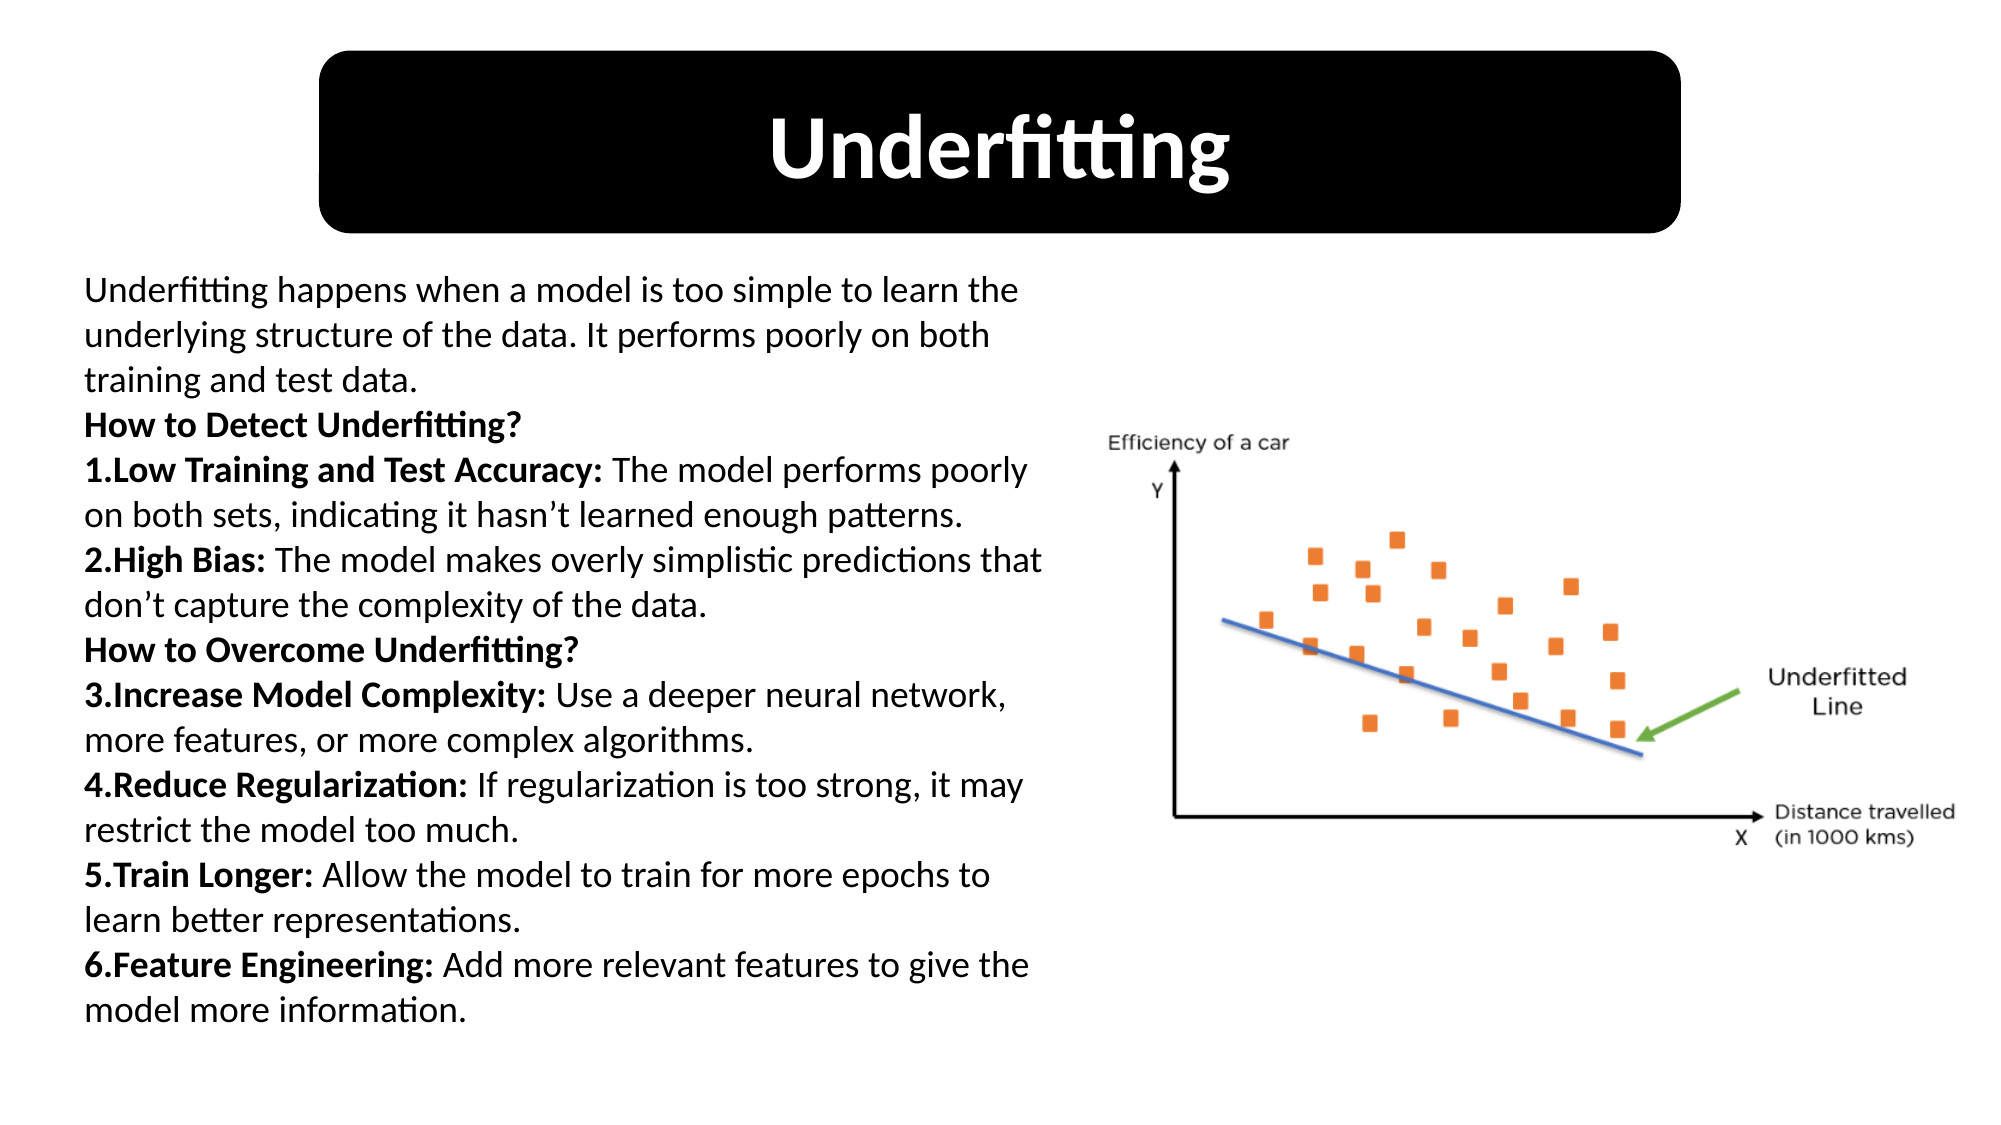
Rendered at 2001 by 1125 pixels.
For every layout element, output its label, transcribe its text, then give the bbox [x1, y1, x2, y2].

picture [1096, 420, 1965, 862]
text_box Underfitting happens when a model is too simple to learn the underlying structure of the data. It performs poorly on both training and test data. How to Detect Underfitting? Low Training and Test Accuracy: The model performs poorly on both sets, indicating it hasn’t learned enough patterns. High Bias: The model makes overly simplistic predictions that don’t capture the complexity of the data. How to Overcome Underfitting? Increase Model Complexity: Use a deeper neural network, more features, or more complex algorithms. Reduce Regularization: If regularization is too strong, it may restrict the model too much. Train Longer: Allow the model to train for more epochs to learn better representations. Feature Engineering: Add more relevant features to give the model more information. [69, 257, 1070, 1038]
text_box Underfitting [318, 50, 1681, 234]
